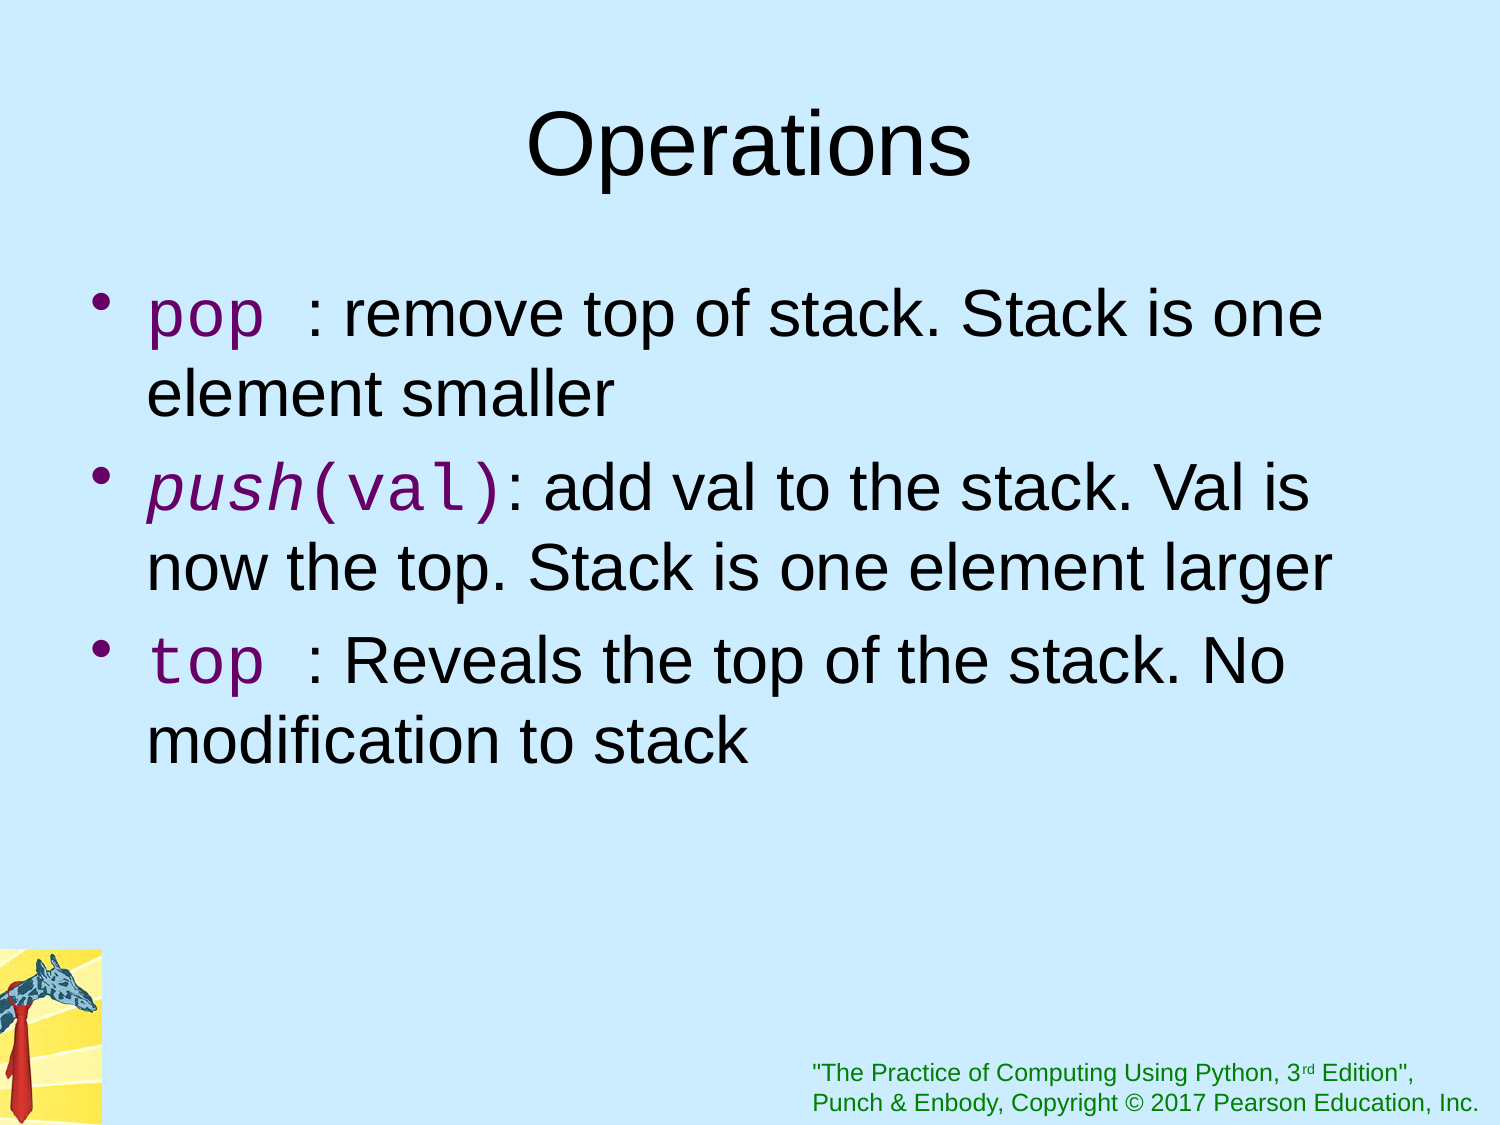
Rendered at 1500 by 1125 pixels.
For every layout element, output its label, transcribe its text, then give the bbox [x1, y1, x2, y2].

picture [0, 949, 102, 1125]
title Operations [75, 45, 1425, 233]
list pop : remove top of stack. Stack is one element smaller push(val): add val to the stack. Val is now the top. Stack is one element larger top : Reveals the top of the stack. No modification to stack [75, 262, 1425, 1005]
